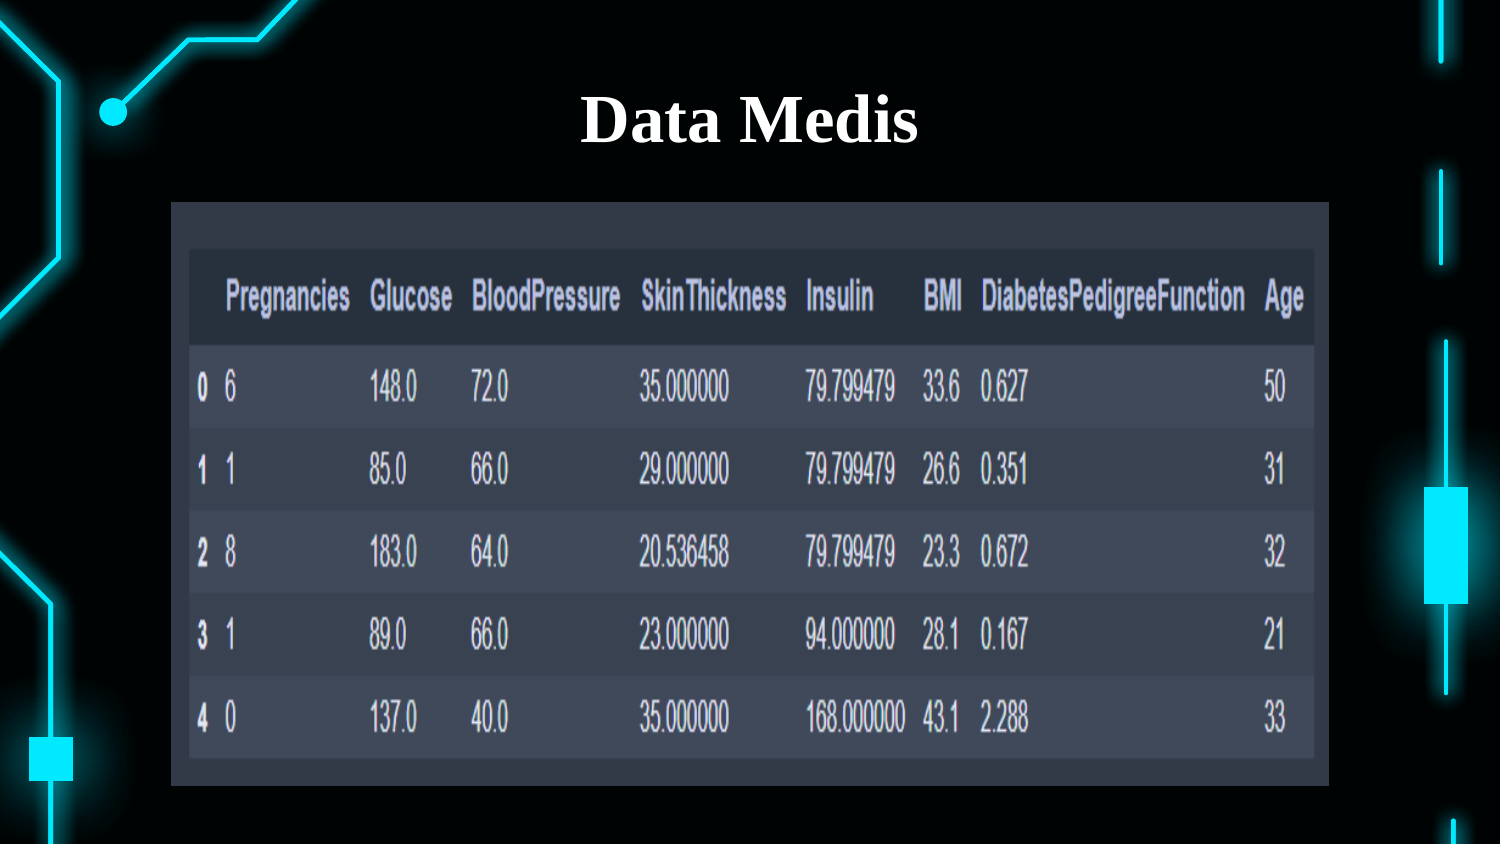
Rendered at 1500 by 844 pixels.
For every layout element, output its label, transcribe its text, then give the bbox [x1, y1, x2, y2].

title Data Medis [371, 58, 1129, 200]
picture [171, 202, 1329, 786]
